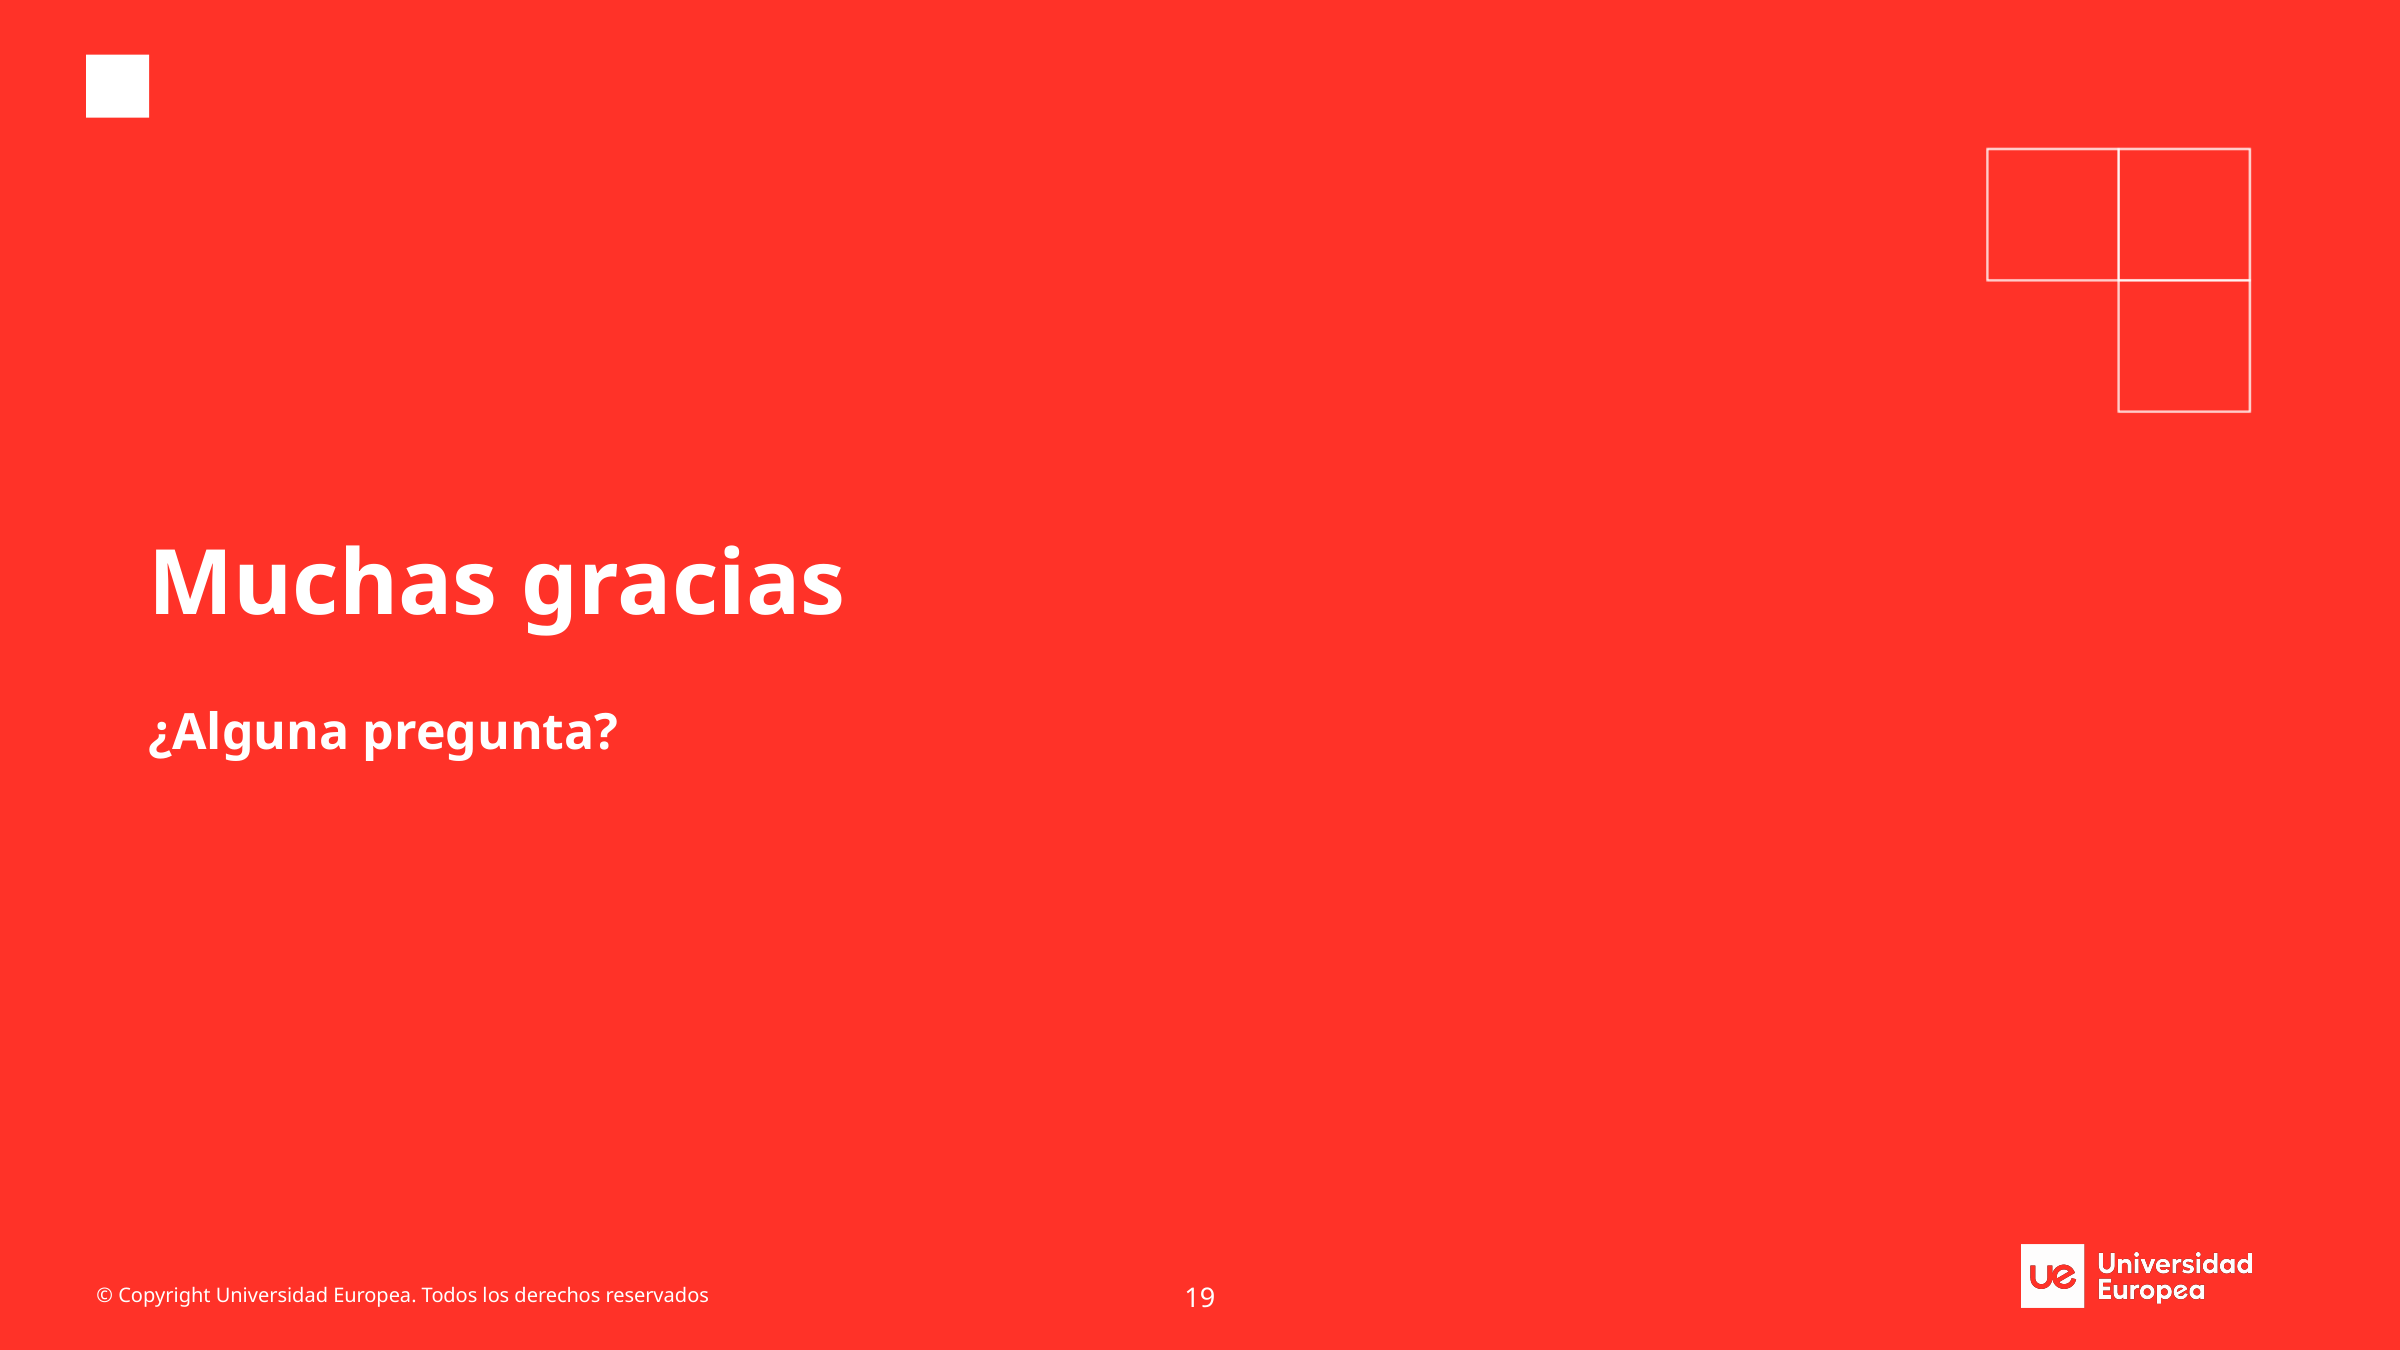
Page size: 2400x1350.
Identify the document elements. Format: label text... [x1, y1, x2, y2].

picture [0, 0, 2400, 1350]
slide_number 19 [1148, 1273, 1252, 1339]
list ¿Alguna pregunta? [148, 692, 1080, 790]
title Muchas gracias [148, 529, 1226, 645]
